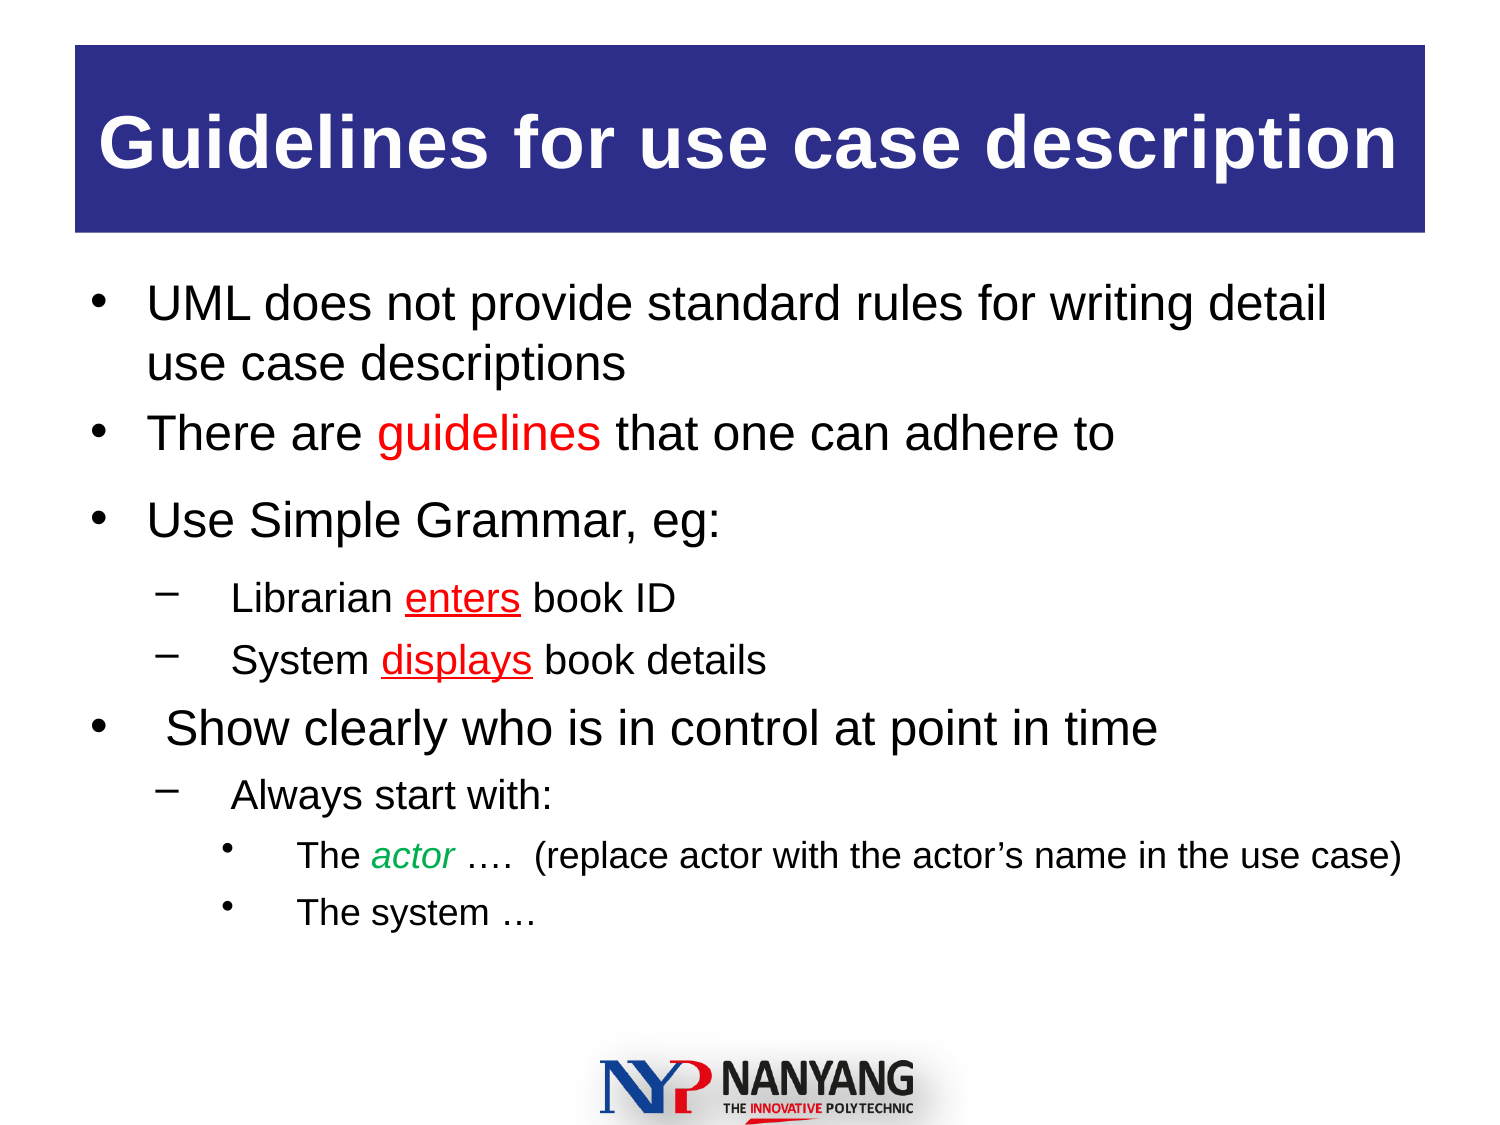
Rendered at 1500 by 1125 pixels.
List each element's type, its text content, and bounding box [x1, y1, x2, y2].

list UML does not provide standard rules for writing detail use case descriptions There are guidelines that one can adhere to Use Simple Grammar, eg: Librarian enters book ID System displays book details Show clearly who is in control at point in time Always start with: The actor …. (replace actor with the actor’s name in the use case) The system … [74, 262, 1426, 1006]
title Guidelines for use case description [74, 44, 1426, 233]
picture [600, 1060, 913, 1125]
